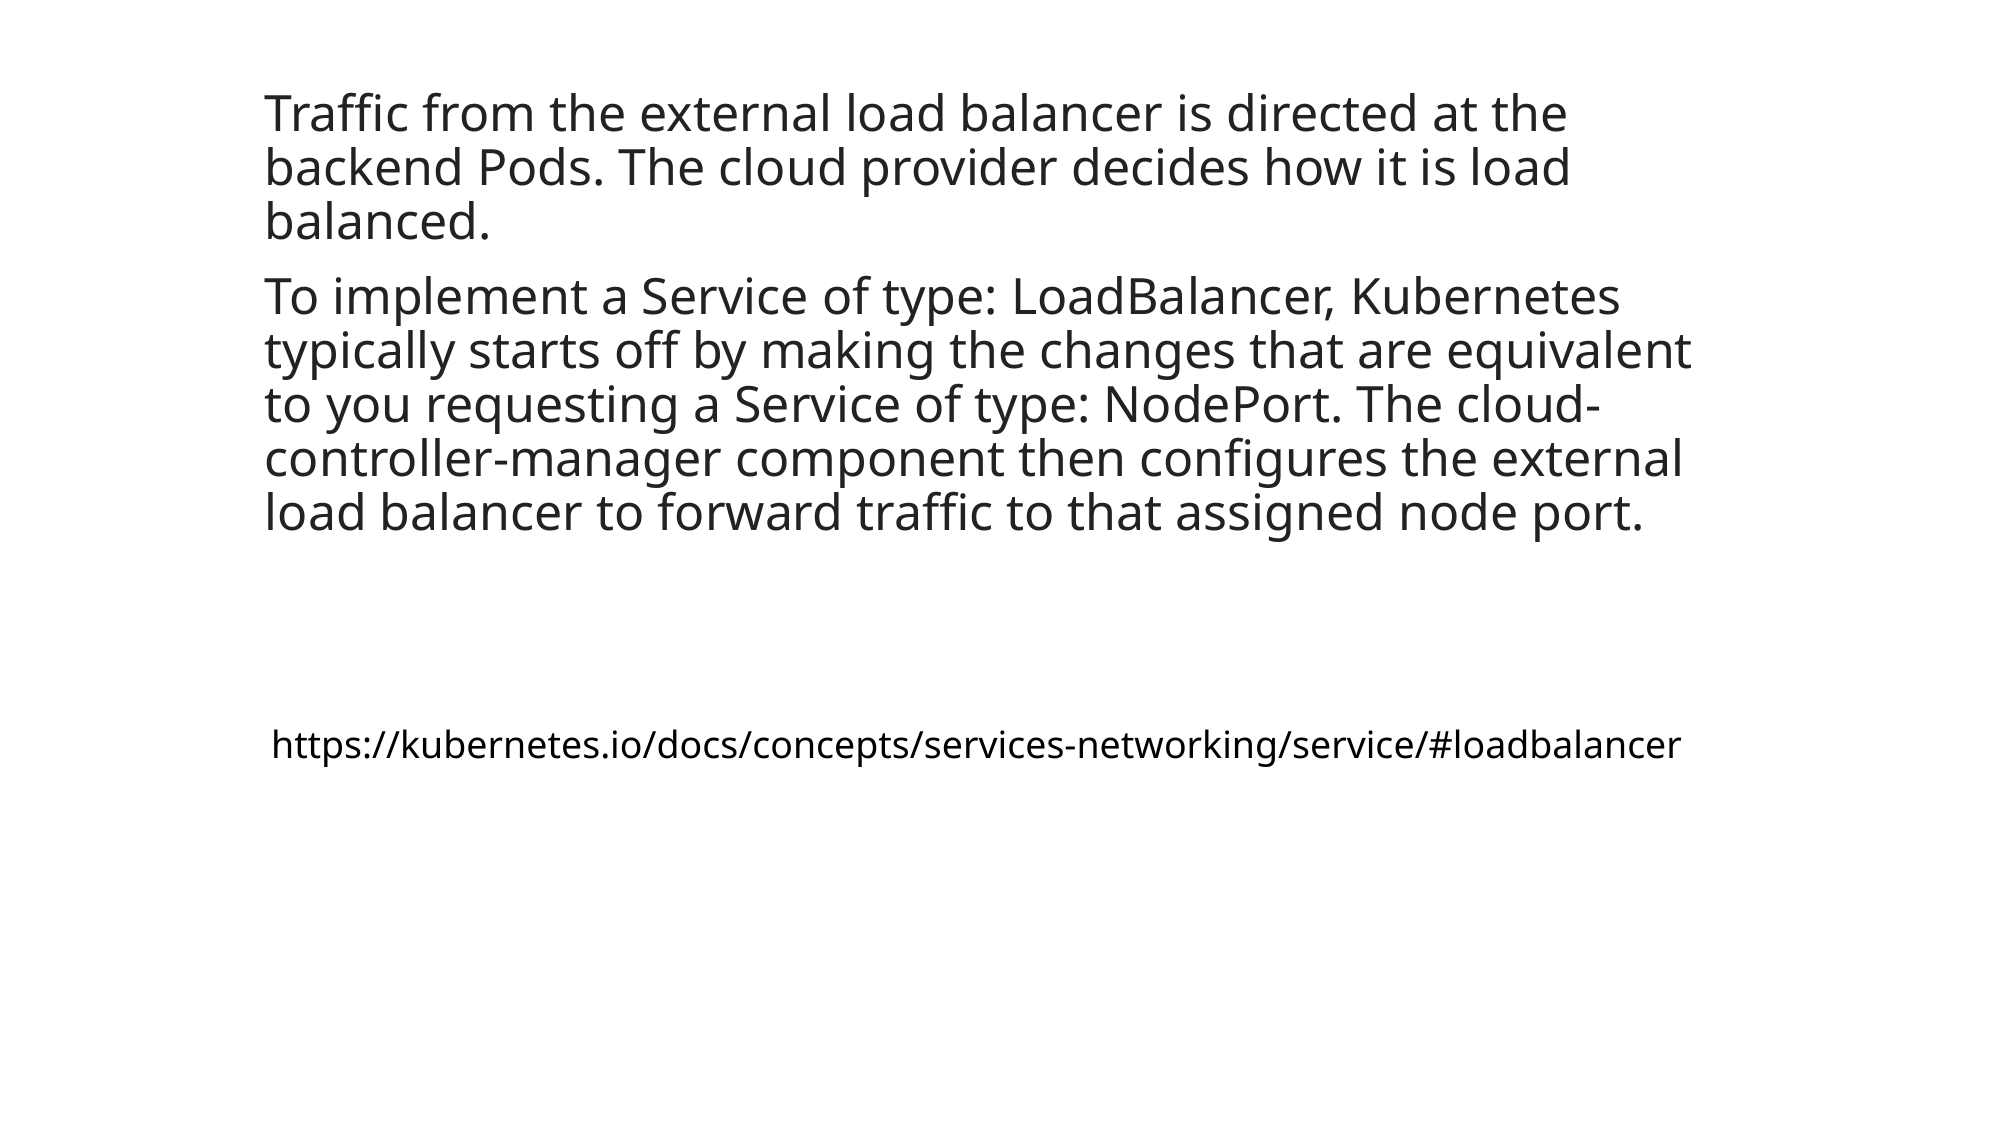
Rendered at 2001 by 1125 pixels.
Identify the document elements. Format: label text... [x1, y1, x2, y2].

text_box https://kubernetes.io/docs/concepts/services-networking/service/#loadbalancer [256, 713, 1699, 774]
subtitle Traffic from the external load balancer is directed at the backend Pods. The cloud provider decides how it is load balanced. To implement a Service of type: LoadBalancer, Kubernetes typically starts off by making the changes that are equivalent to you requesting a Service of type: NodePort. The cloud-controller-manager component then configures the external load balancer to forward traffic to that assigned node port. [249, 81, 1750, 863]
